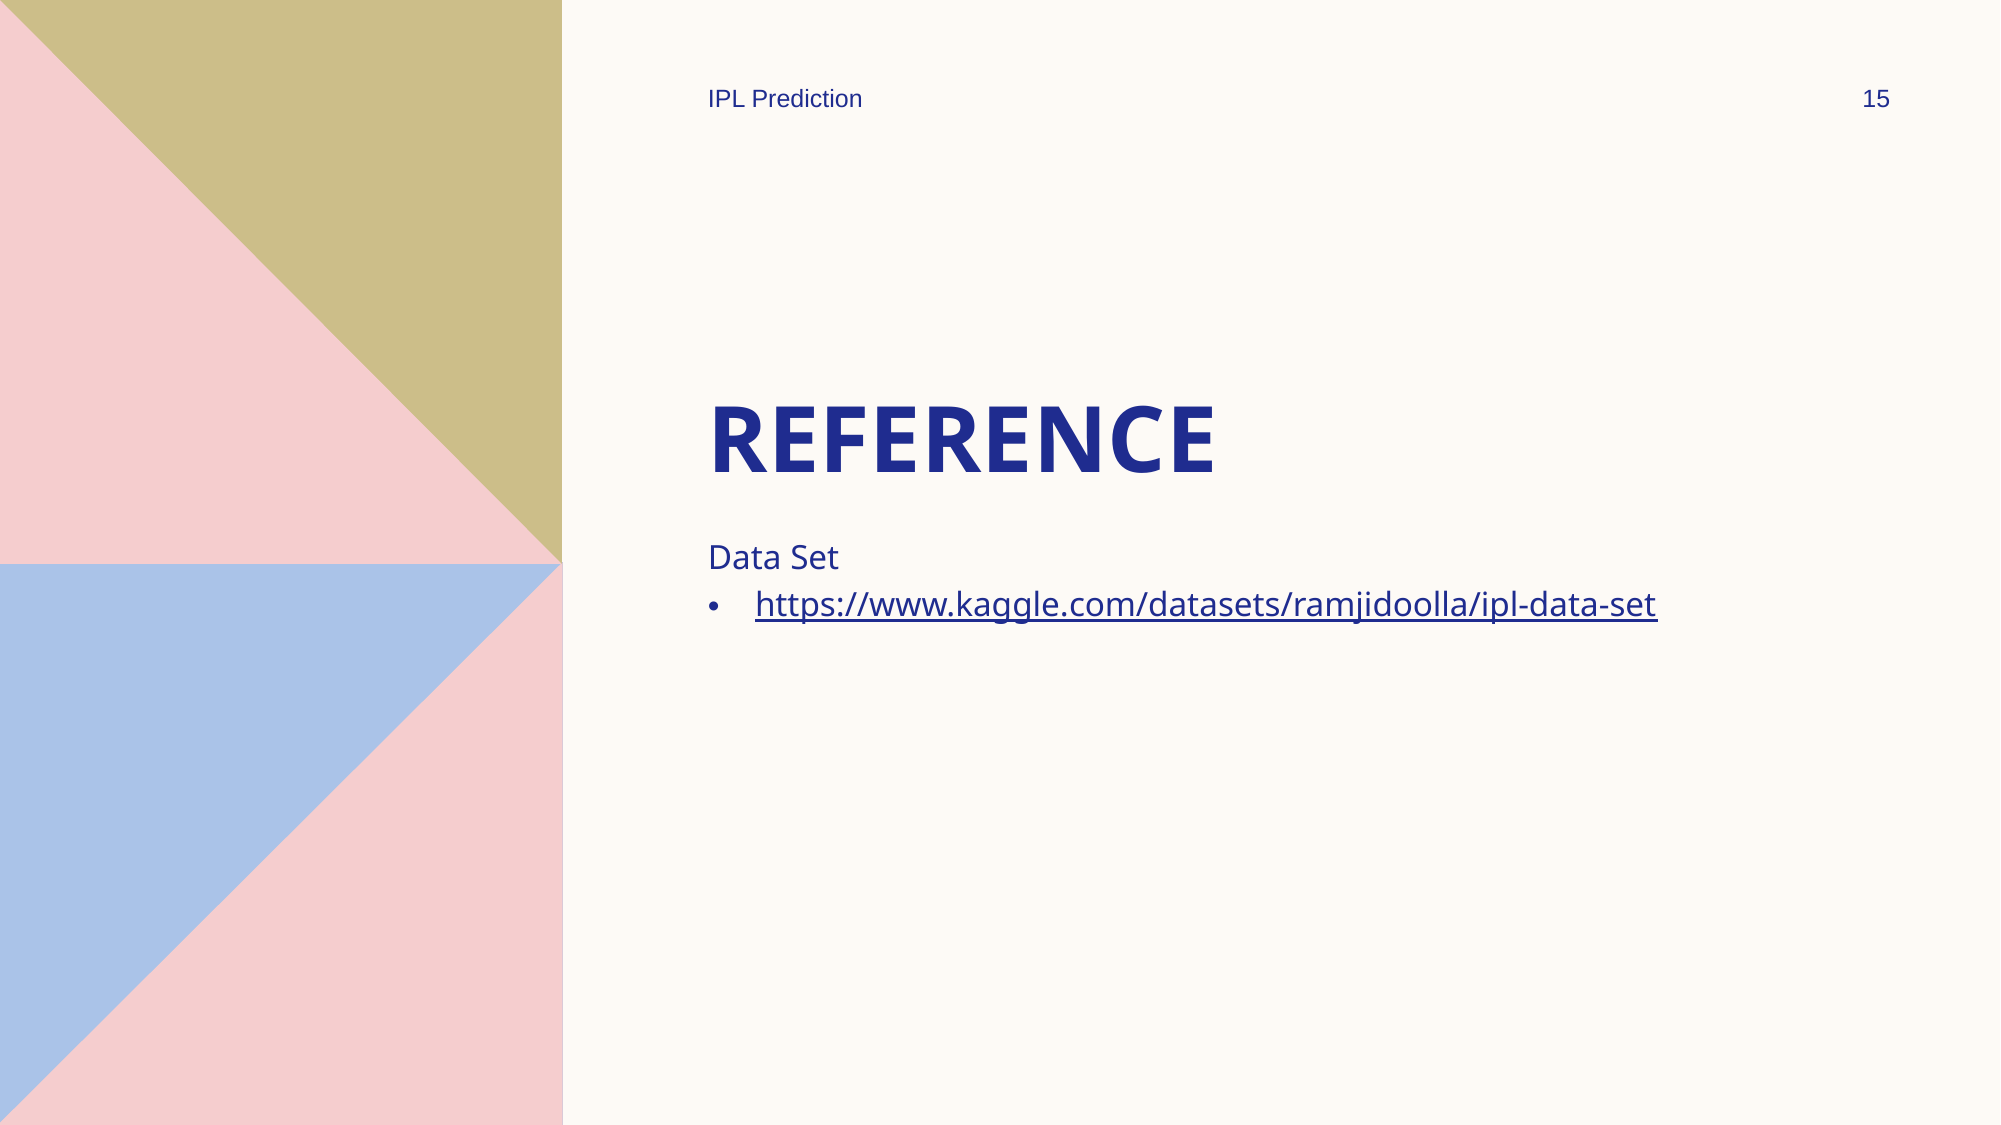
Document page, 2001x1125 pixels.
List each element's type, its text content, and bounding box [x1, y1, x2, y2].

title ​Reference​ [693, 373, 1803, 500]
slide_number 15 [1795, 75, 1958, 120]
list Data Set https://www.kaggle.com/datasets/ramjidoolla/ipl-data-set [693, 528, 1803, 972]
footer IPL Prediction [693, 75, 1218, 120]
